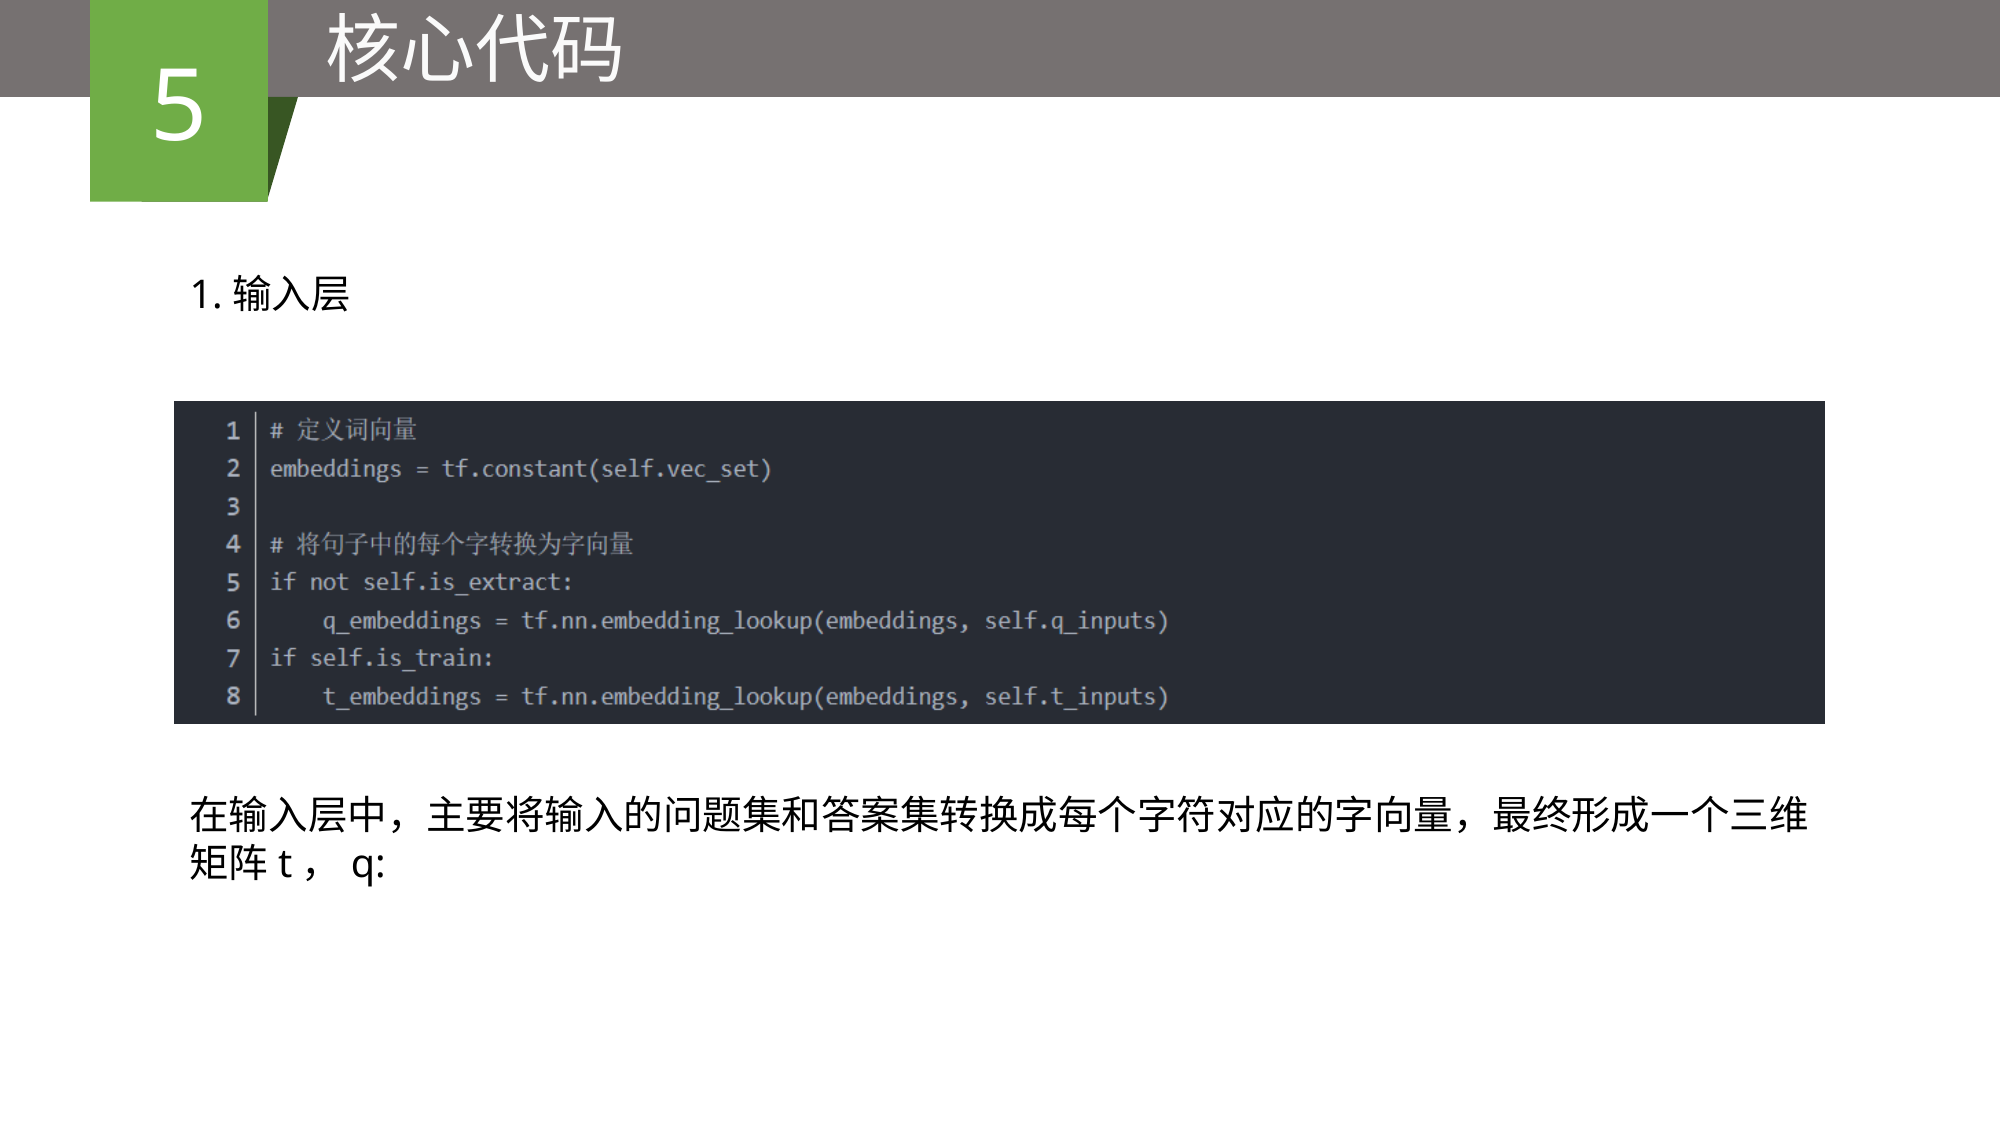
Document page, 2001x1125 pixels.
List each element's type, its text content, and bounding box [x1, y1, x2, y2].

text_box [92, 0, 296, 204]
text_box 在输入层中，主要将输入的问题集和答案集转换成每个字符对应的字向量，最终形成一个三维矩阵t，q: [174, 782, 1825, 893]
picture [174, 401, 1825, 724]
text_box [732, 0, 2000, 98]
text_box 核心代码 [296, 0, 732, 100]
text_box 1.输入层 [174, 261, 592, 324]
text_box [0, 0, 90, 98]
text_box 输入你的结论 [1484, 550, 1972, 766]
